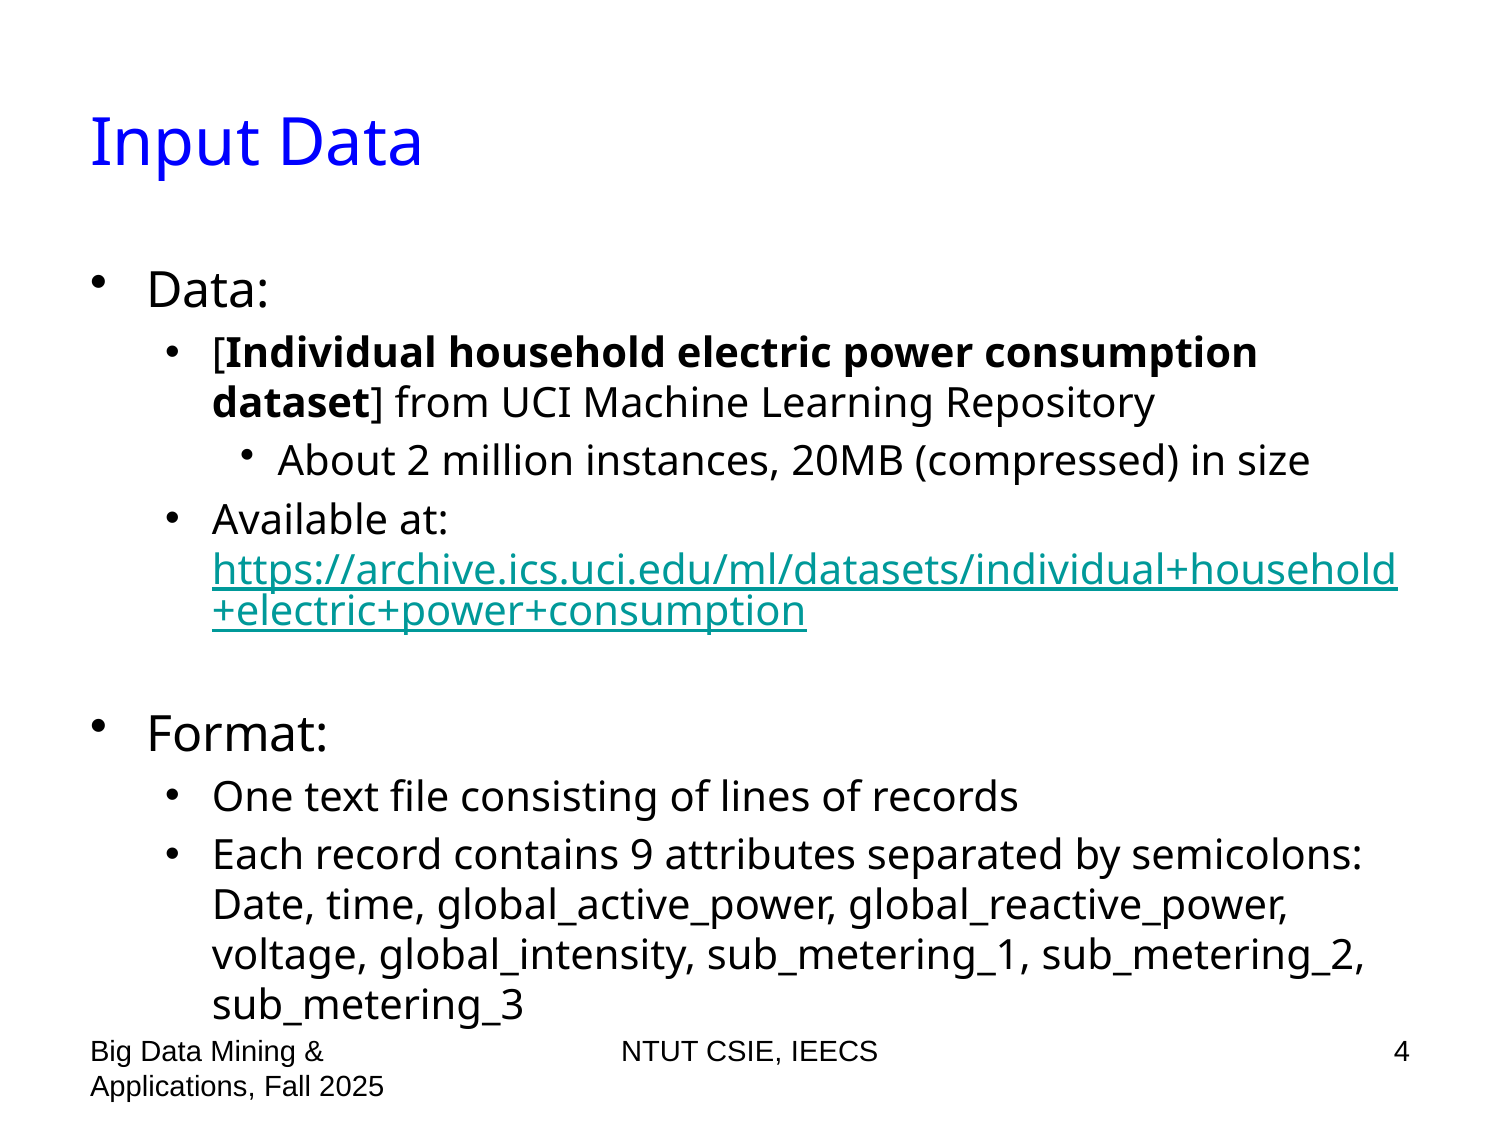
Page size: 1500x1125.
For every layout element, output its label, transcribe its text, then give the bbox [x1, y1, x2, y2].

title Input Data [75, 45, 1425, 233]
slide_number 4 [1074, 1024, 1425, 1103]
list Data: [Individual household electric power consumption dataset] from UCI Machine Learning Repository About 2 million instances, 20MB (compressed) in size Available at: https://archive.ics.uci.edu/ml/datasets/individual+household+electric+power+consumption Format: One text file consisting of lines of records Each record contains 9 attributes separated by semicolons: Date, time, global_active_power, global_reactive_power, voltage, global_intensity, sub_metering_1, sub_metering_2, sub_metering_3 [75, 249, 1425, 1005]
slide_number Big Data Mining & Applications, Fall 2025 [75, 1024, 425, 1103]
footer NTUT CSIE, IEECS [512, 1024, 988, 1103]
